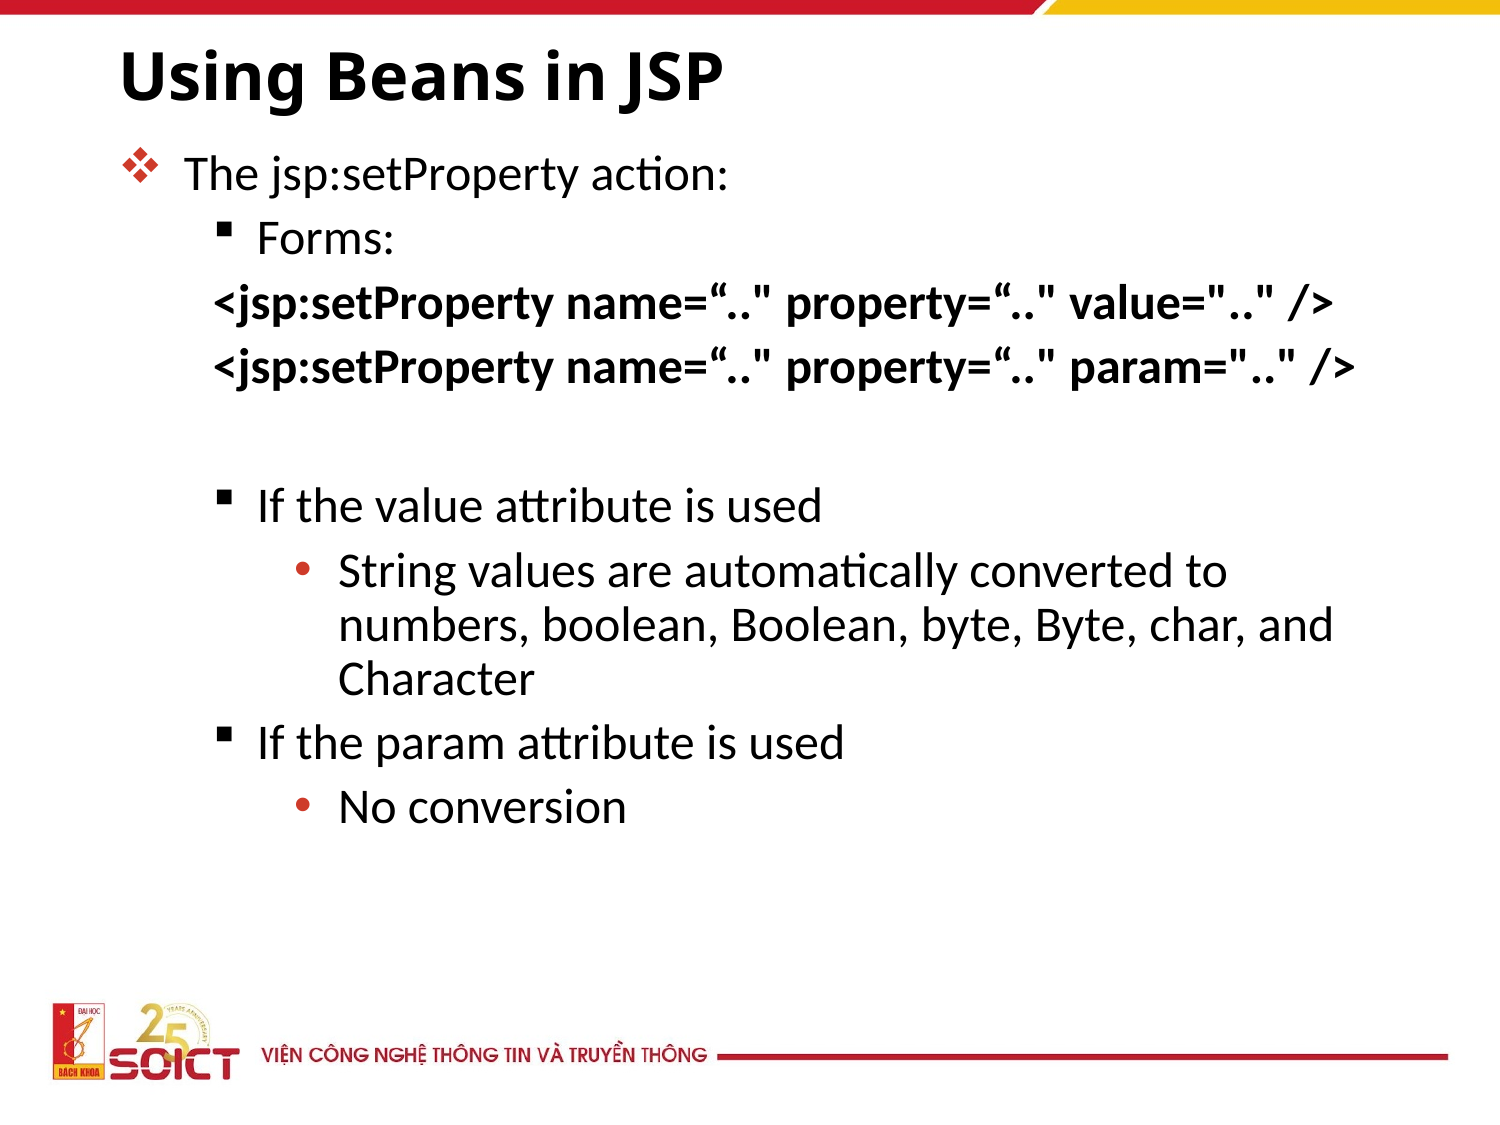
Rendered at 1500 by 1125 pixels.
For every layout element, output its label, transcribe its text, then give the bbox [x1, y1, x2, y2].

list The jsp:setProperty action: Forms: <jsp:setProperty name=“.." property=“.." value=".." /> <jsp:setProperty name=“.." property=“.." param=".." /> If the value attribute is used String values are automatically converted to numbers, boolean, Boolean, byte, Byte, char, and Character If the param attribute is used No conversion [103, 139, 1397, 989]
title Using Beans in JSP [103, 18, 1397, 139]
picture [0, 0, 1500, 1125]
